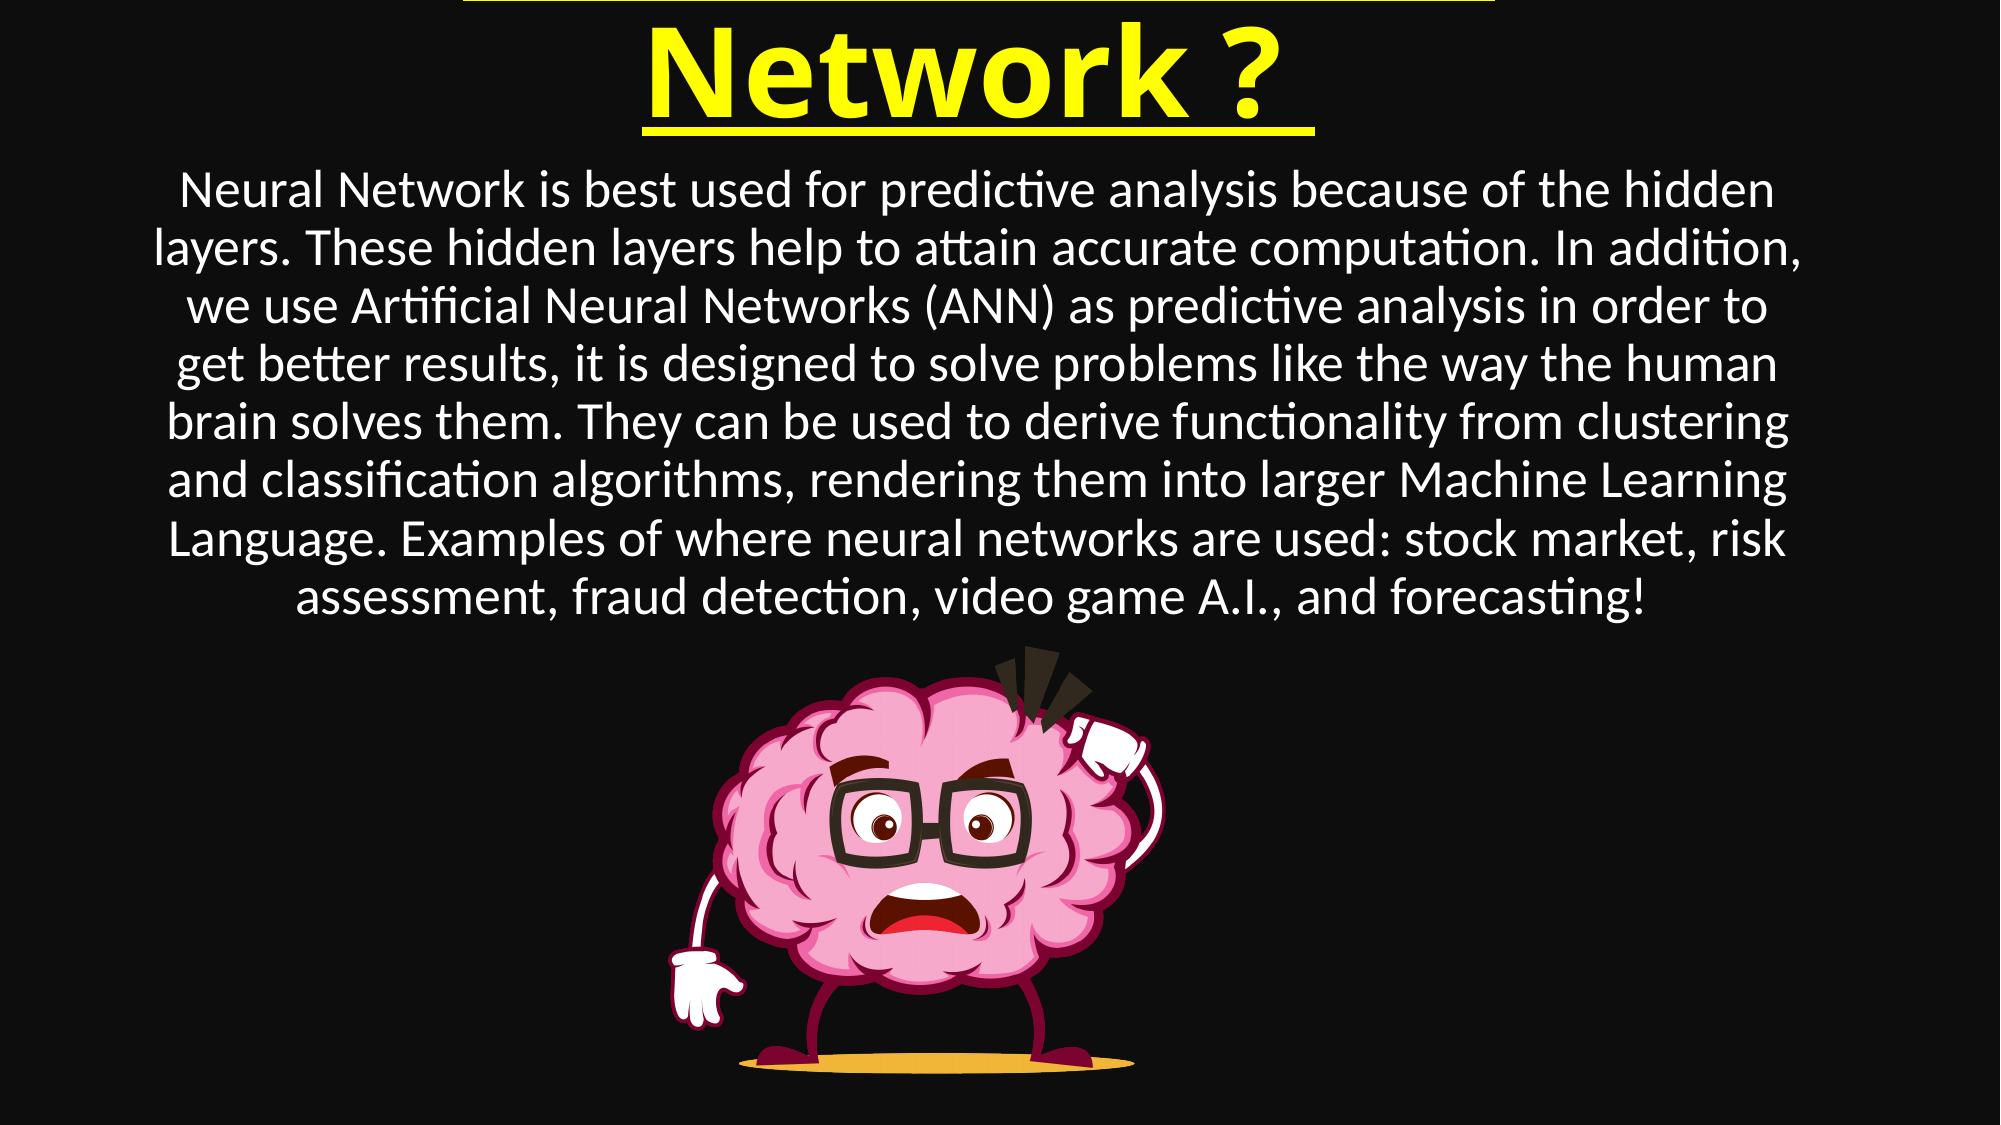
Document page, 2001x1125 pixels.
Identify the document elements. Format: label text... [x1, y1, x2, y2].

picture [667, 645, 1166, 1074]
title What is a Neural Network ? [228, 0, 1729, 152]
subtitle Neural Network is best used for predictive analysis because of the hidden layers. These hidden layers help to attain accurate computation. In addition, we use Artificial Neural Networks (ANN) as predictive analysis in order to get better results, it is designed to solve problems like the way the human brain solves them. They can be used to derive functionality from clustering and classification algorithms, rendering them into larger Machine Learning Language. Examples of where neural networks are used: stock market, risk assessment, fraud detection, video game A.I., and forecasting! [135, 153, 1822, 681]
